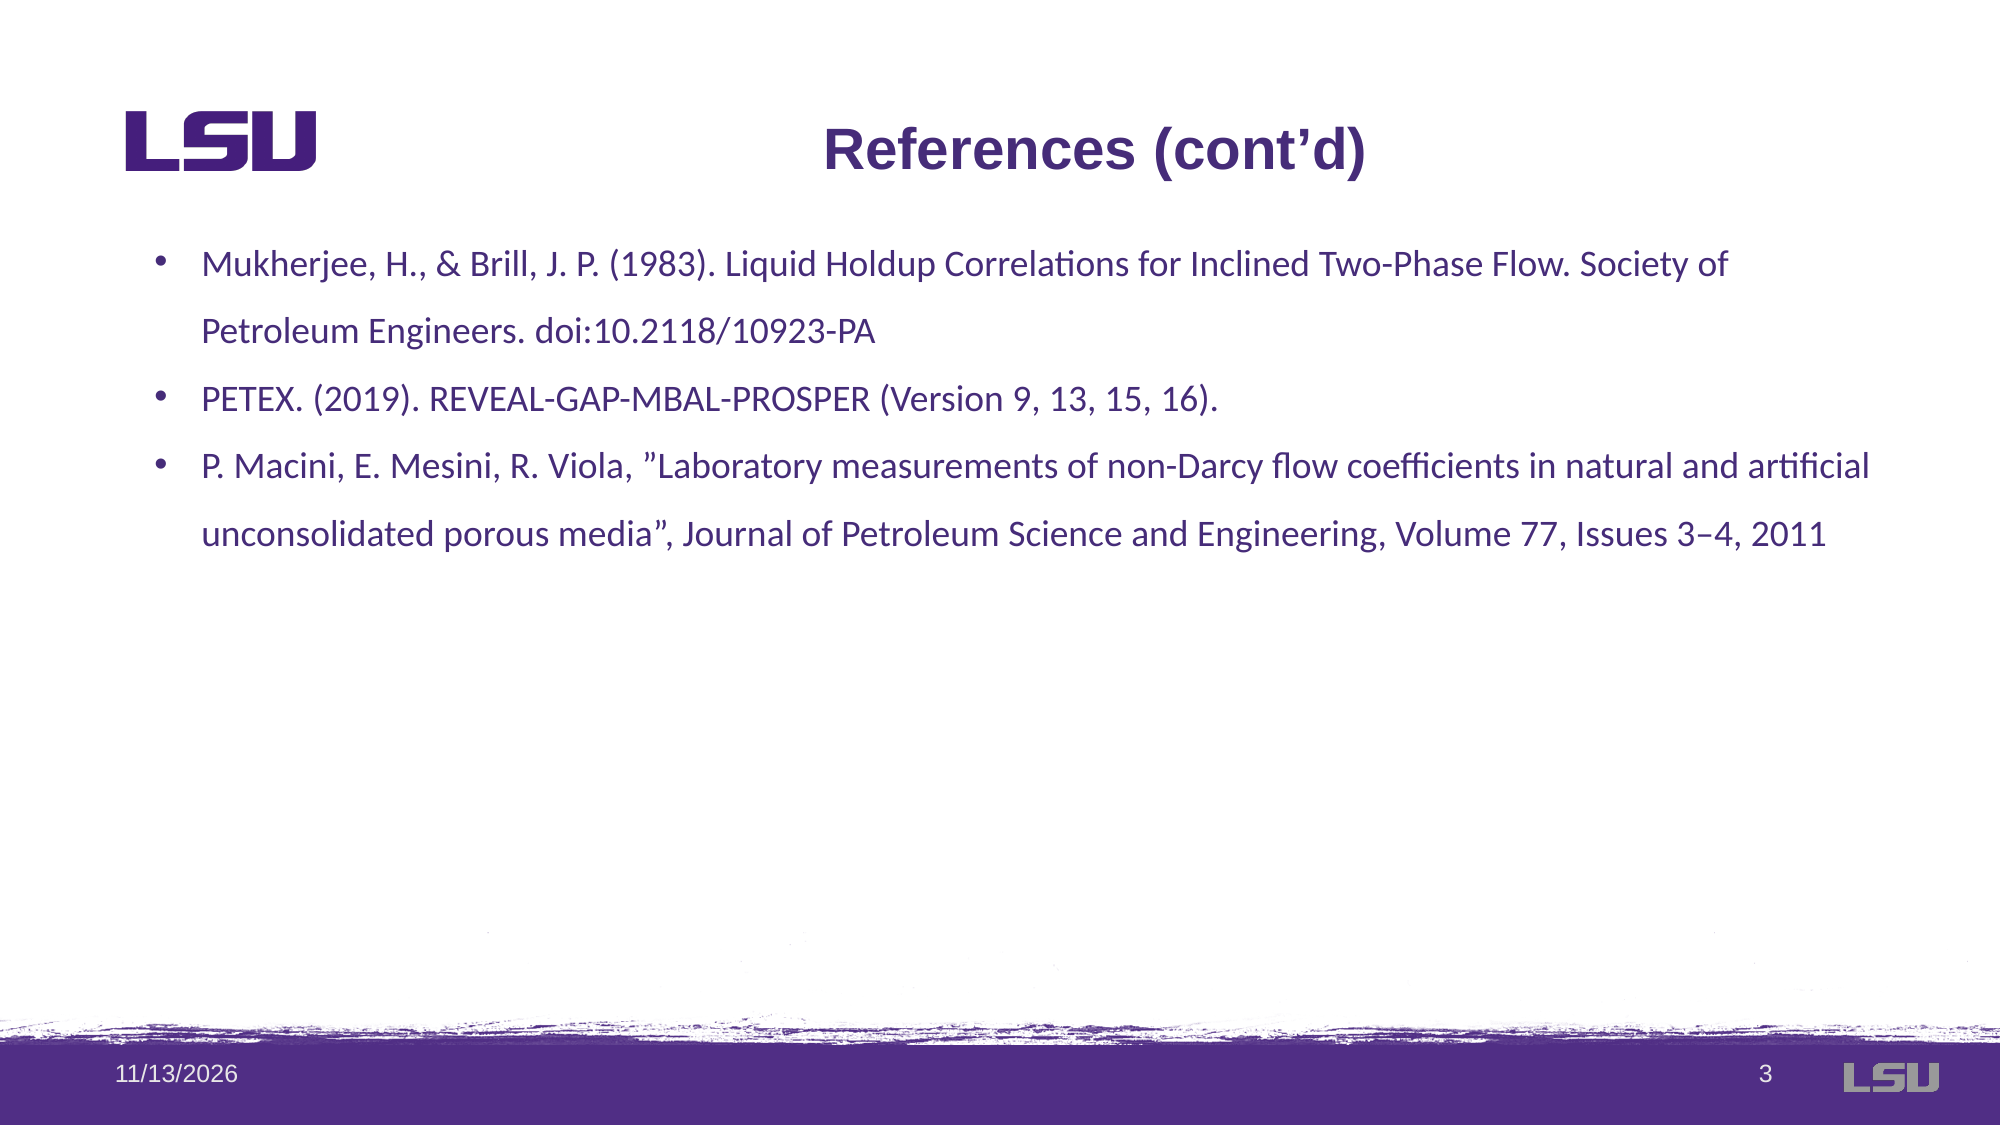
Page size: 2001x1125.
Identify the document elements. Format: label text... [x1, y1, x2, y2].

list References (cont’d) [294, 32, 1897, 208]
slide_number 3 [1337, 1042, 1788, 1103]
text_box Mukherjee, H., & Brill, J. P. (1983). Liquid Holdup Correlations for Inclined Two-Phase Flow. Society of Petroleum Engineers. doi:10.2118/10923-PA PETEX. (2019). REVEAL-GAP-MBAL-PROSPER (Version 9, 13, 15, 16). P. Macini, E. Mesini, R. Viola, ”Laboratory measurements of non-Darcy flow coefficients in natural and artificial unconsolidated porous media”, Journal of Petroleum Science and Engineering, Volume 77, Issues 3–4, 2011 [139, 208, 1897, 561]
picture [0, 0, 2000, 1125]
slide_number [99, 1042, 550, 1103]
footer [627, 1033, 1303, 1094]
